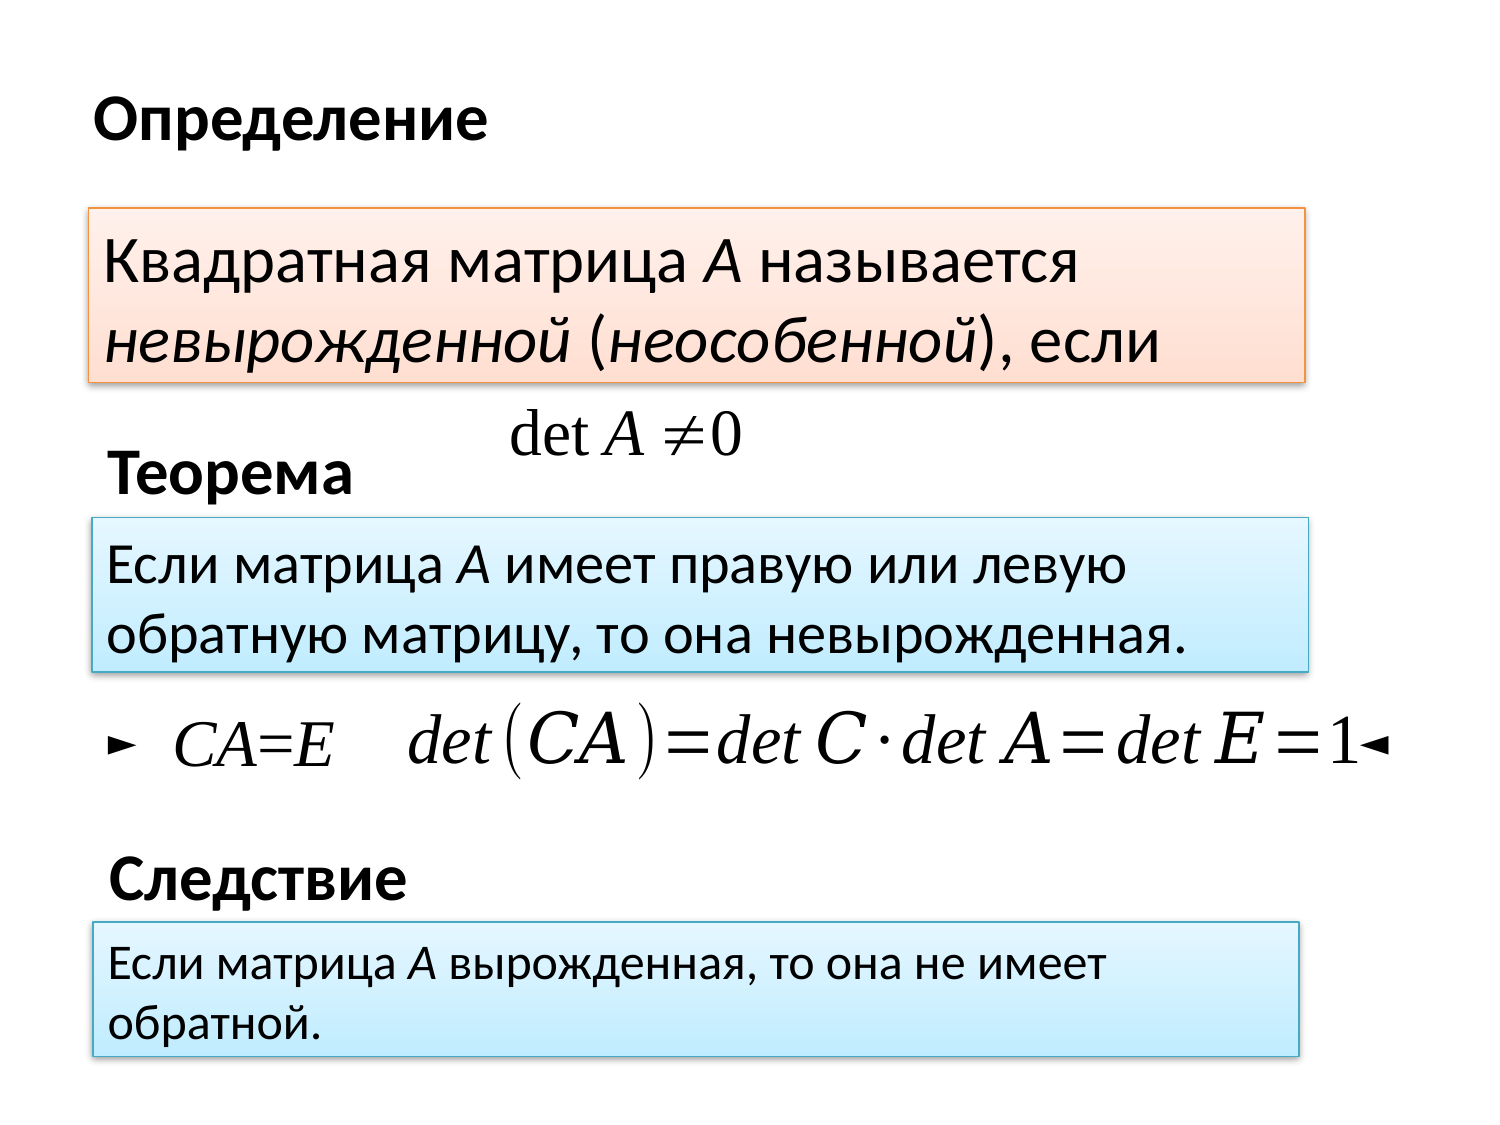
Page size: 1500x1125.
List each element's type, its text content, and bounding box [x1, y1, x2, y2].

text_box Квадратная матрица А называется невырожденной (неособенной), если [88, 207, 1306, 383]
text_box ◄ [1345, 710, 1404, 770]
text_box Если матрица А имеет правую или левую обратную матрицу, то она невырожденная. [91, 517, 1309, 673]
text_box СA=E [157, 692, 351, 788]
text_box ► [93, 710, 152, 770]
text_box Если матрица А вырожденная, то она не имеет обратной. [92, 921, 1300, 1057]
text_box Следствие [94, 826, 424, 919]
text_box Теорема [92, 420, 377, 515]
text_box Определение [78, 66, 505, 161]
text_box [501, 398, 751, 470]
